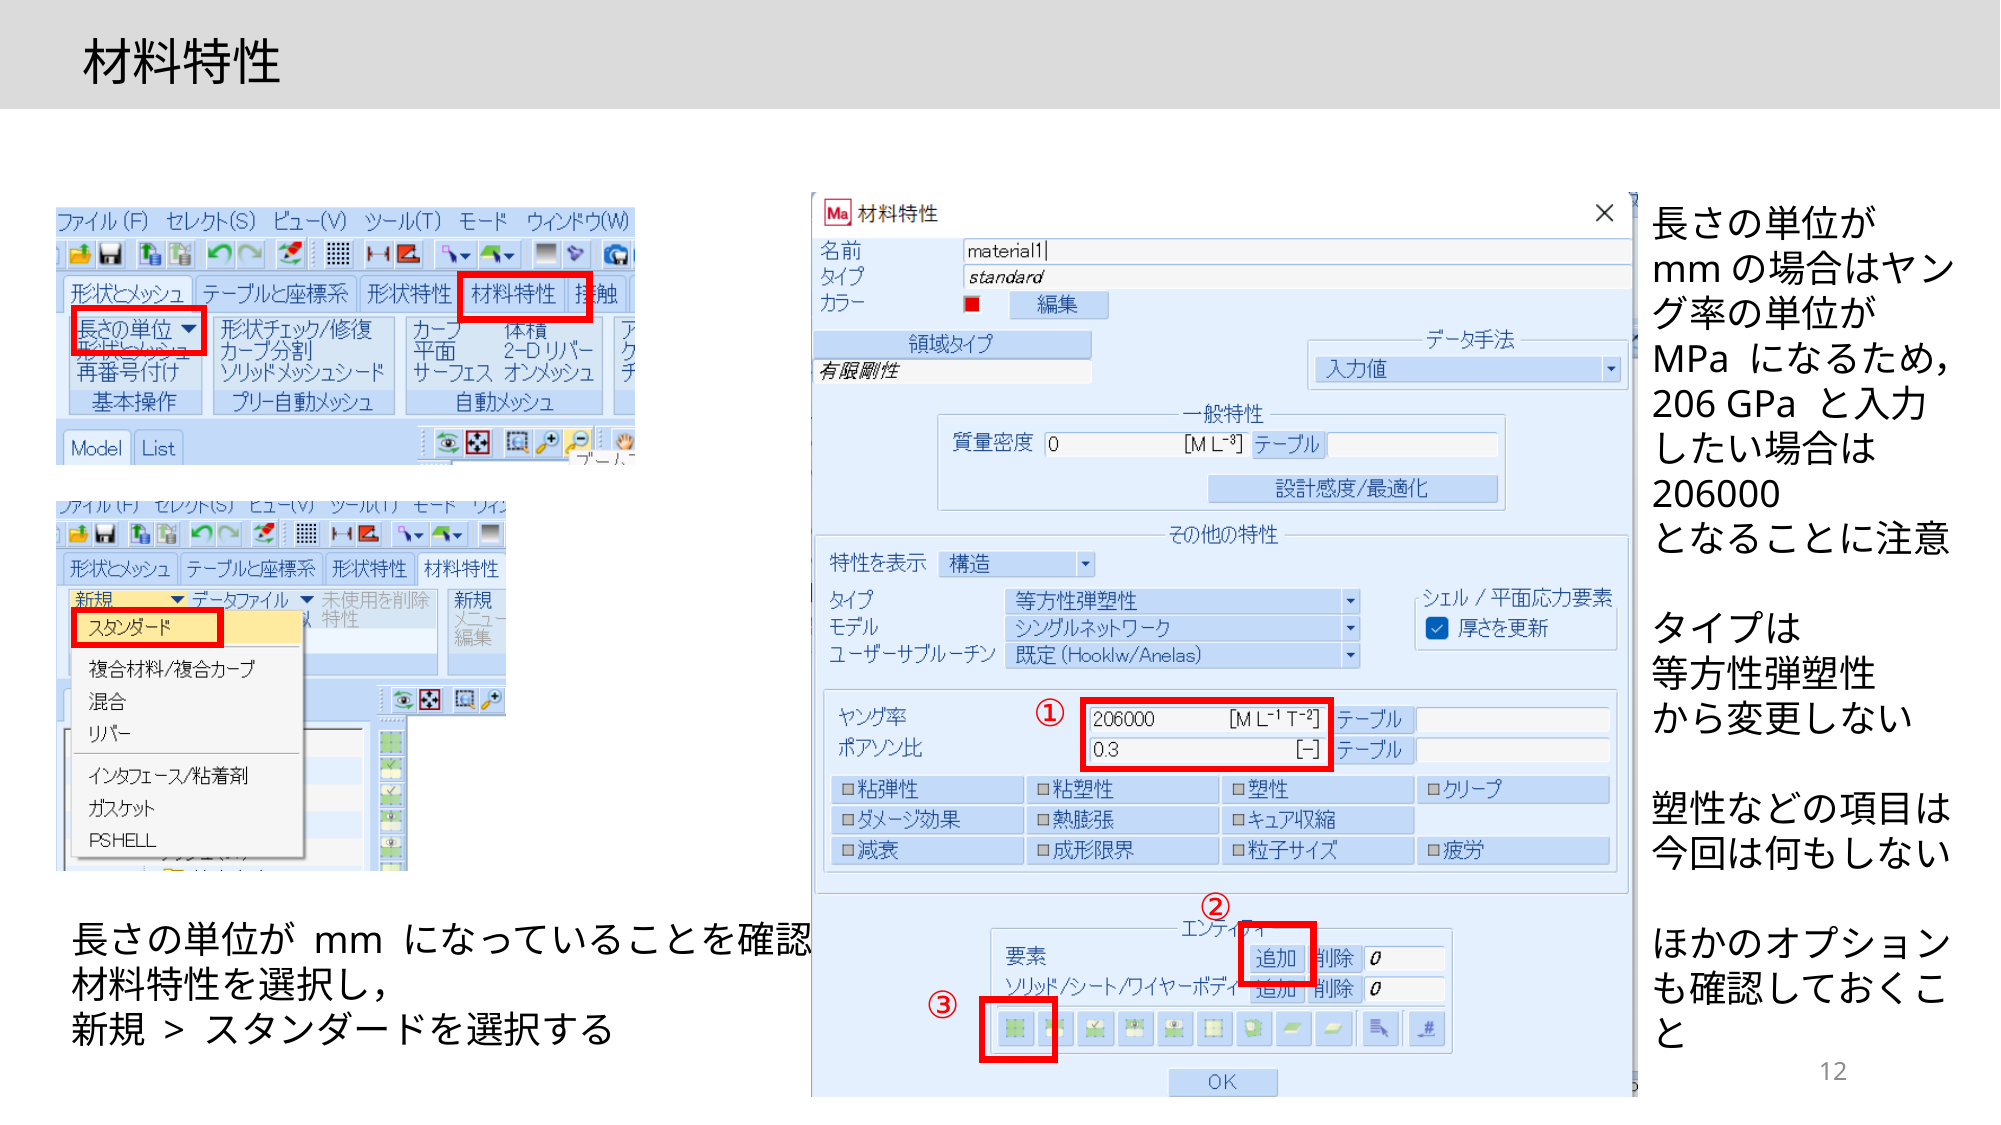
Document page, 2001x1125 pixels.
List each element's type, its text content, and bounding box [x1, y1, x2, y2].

text_box [0, 0, 2000, 109]
slide_number 12 [1412, 1063, 1863, 1103]
picture [56, 205, 635, 465]
picture [56, 501, 506, 871]
text_box 長さの単位が mm になっていることを確認 材料特性を選択し， 新規 > スタンダードを選択する [56, 908, 811, 1059]
text_box 長さの単位が mmの場合はヤング率の単位が MPa になるため， 206 GPa と入力したい場合は 206000 となることに注意 タイプは 等方性弾塑性 から変更しない 塑性などの項目は 今回は何もしない ほかのオプションも確認しておくこと [1638, 192, 1975, 1063]
text_box 材料特性 [67, 23, 1933, 99]
picture [811, 192, 1638, 1097]
